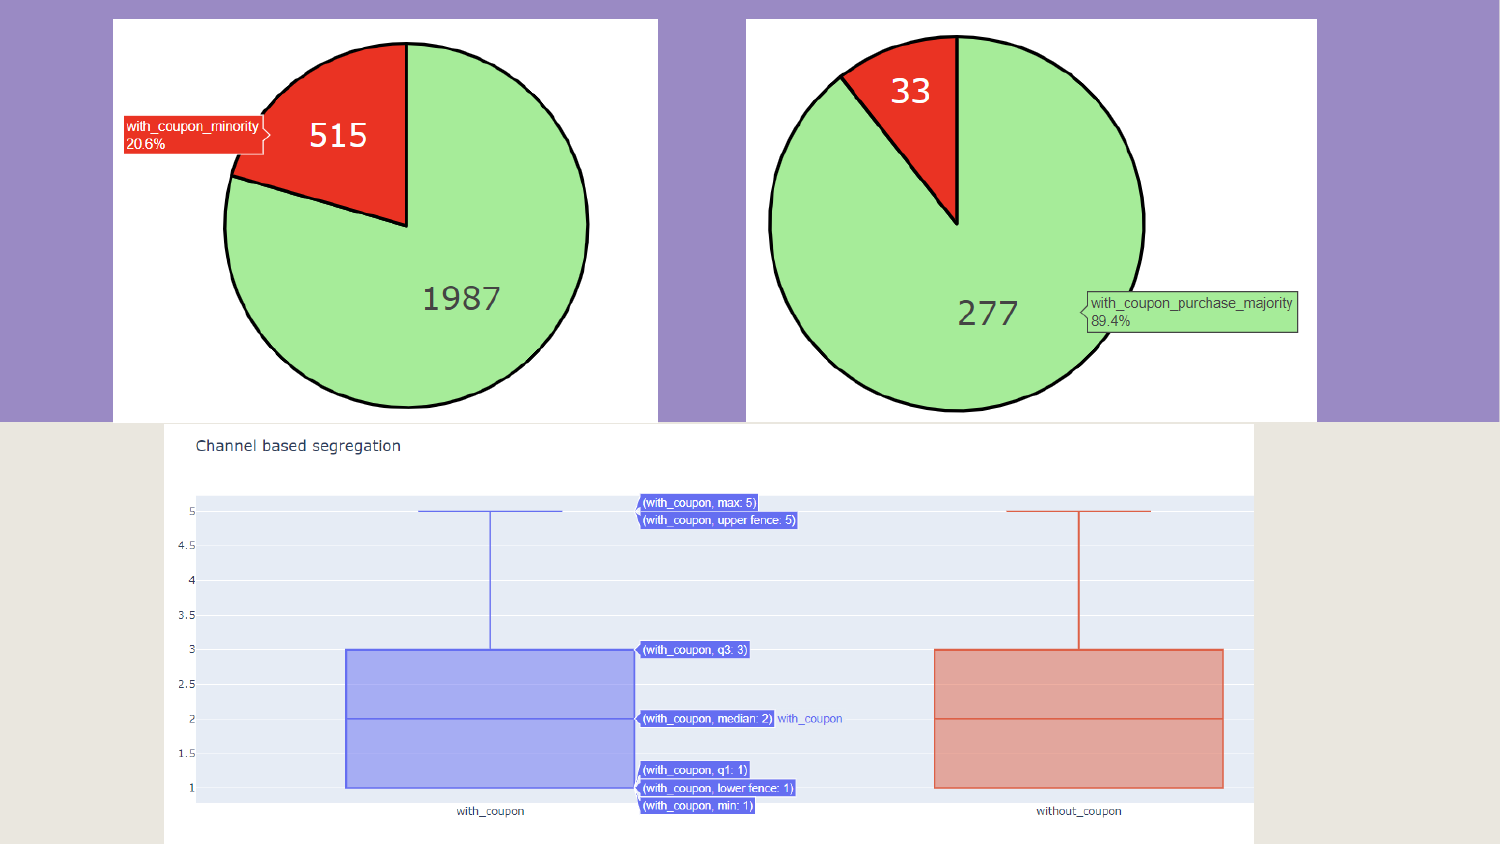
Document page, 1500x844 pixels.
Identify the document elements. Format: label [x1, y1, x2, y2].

picture [164, 424, 1254, 844]
picture [746, 19, 1317, 423]
picture [112, 19, 658, 423]
